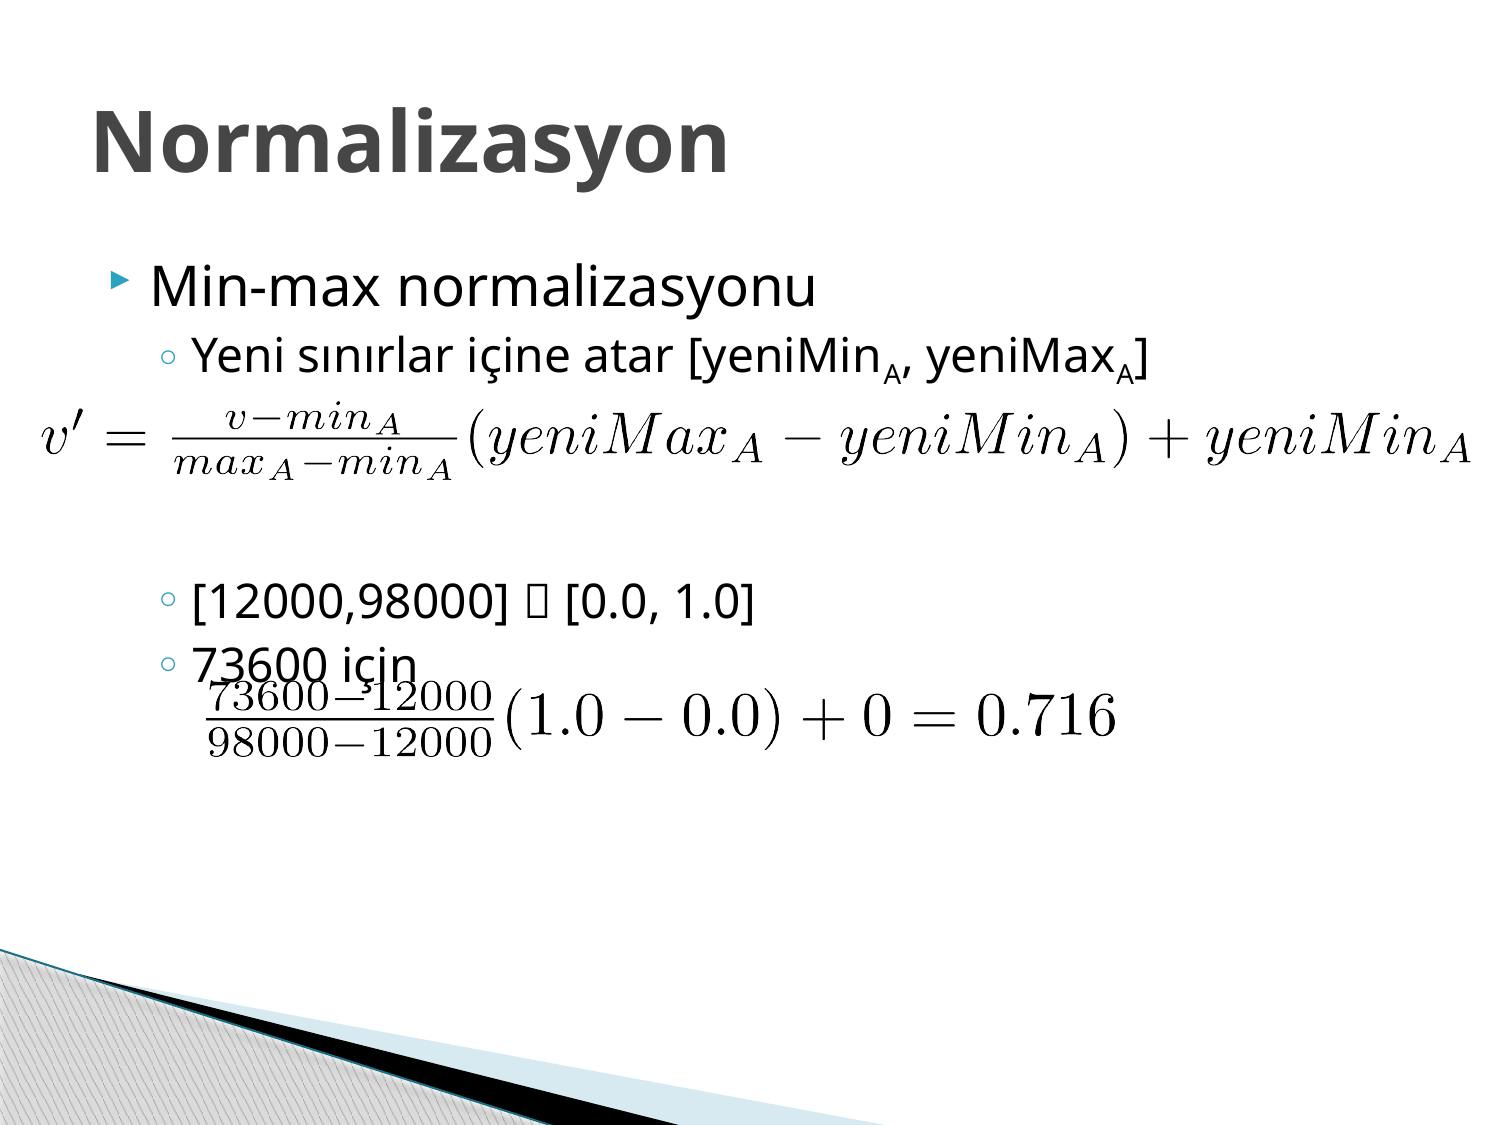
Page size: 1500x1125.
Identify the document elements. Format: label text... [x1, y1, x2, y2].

picture [206, 680, 1115, 758]
title Normalizasyon [75, 45, 1425, 233]
list Min-max normalizasyonu Yeni sınırlar içine atar [yeniMinA, yeniMaxA] [12000,98000]  [0.0, 1.0] 73600 için [75, 491, 1425, 986]
picture [41, 401, 1471, 480]
list Min-max normalizasyonu Yeni sınırlar içine atar [yeniMinA, yeniMaxA] [12000,98000]  [0.0, 1.0] 73600 için [75, 243, 1425, 401]
